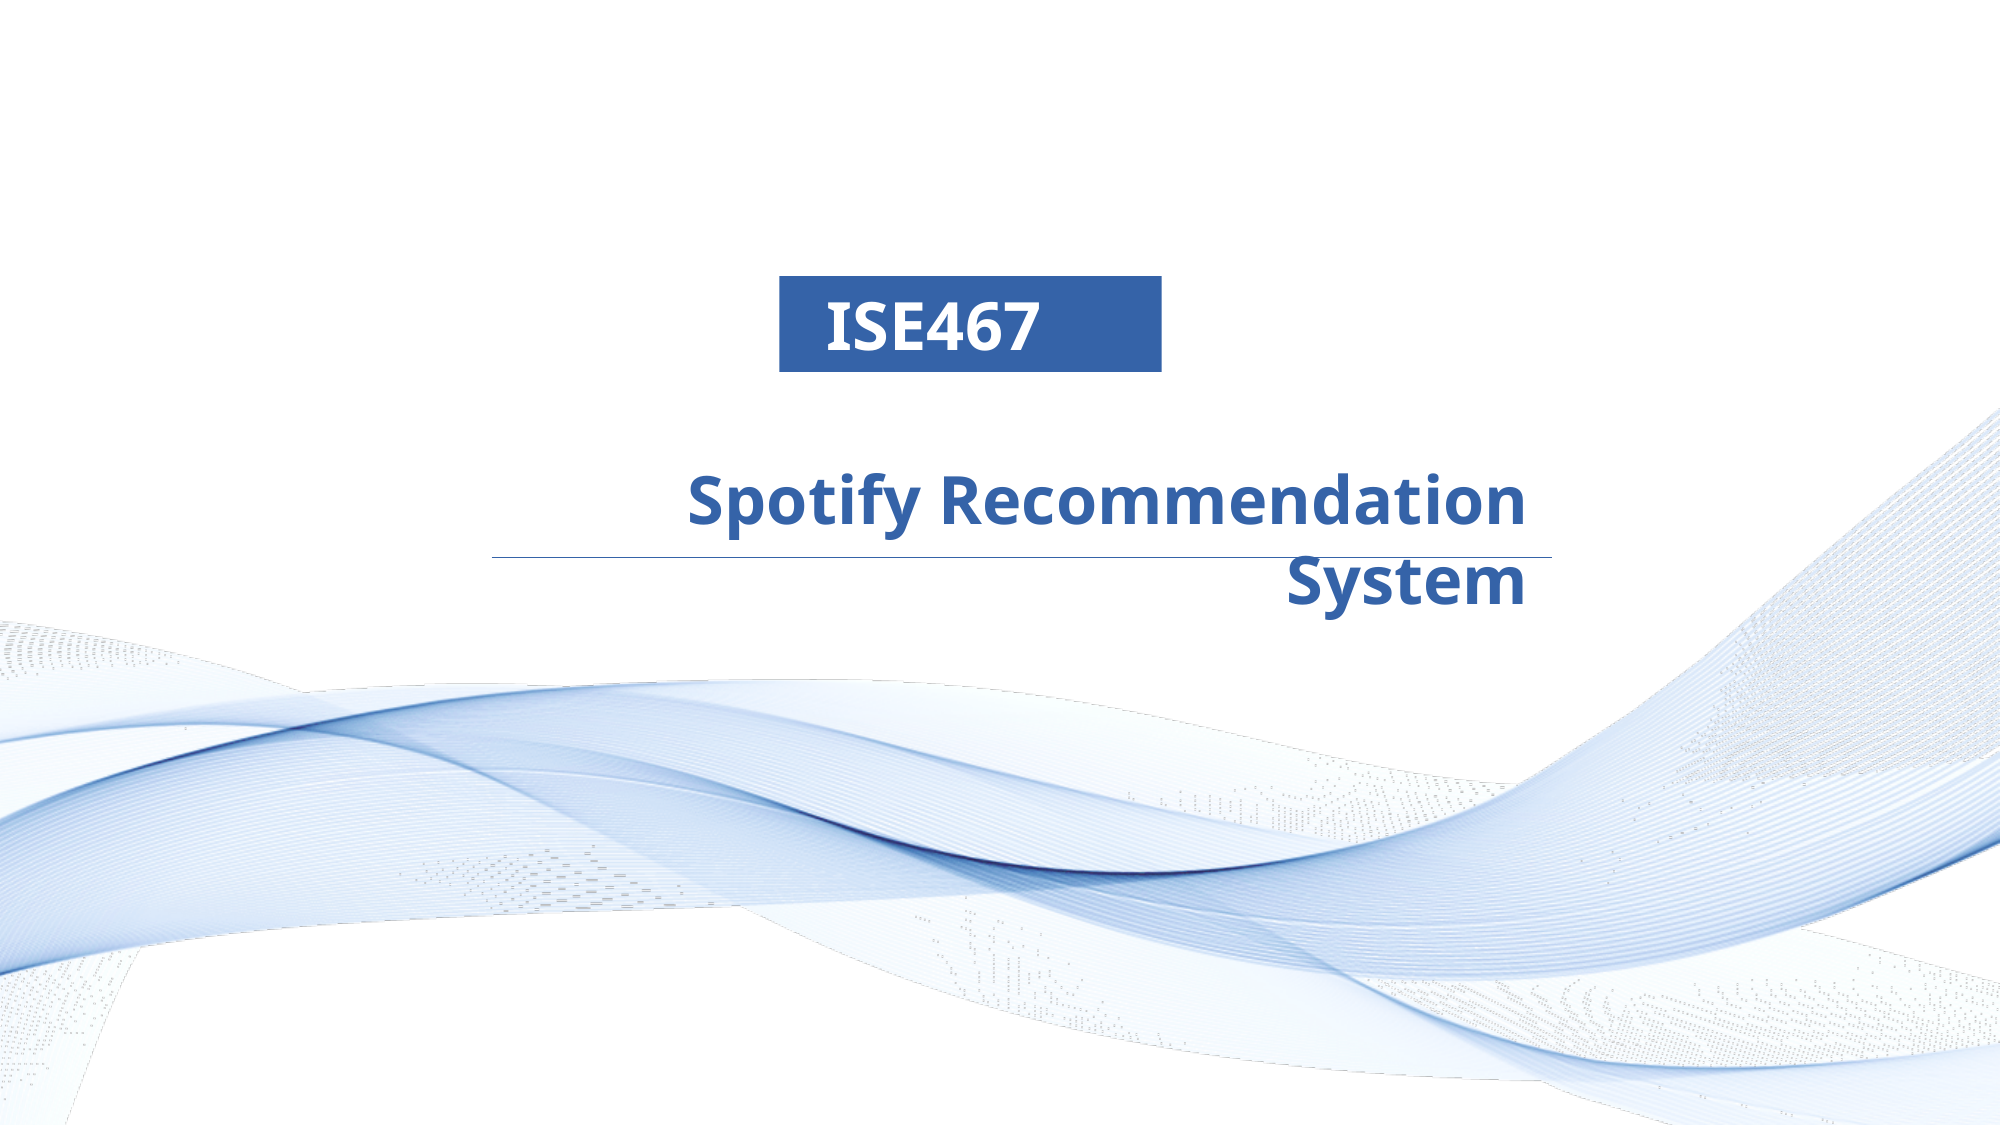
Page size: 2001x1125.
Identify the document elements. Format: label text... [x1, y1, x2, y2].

text_box Spotify Recommendation System [456, 450, 1544, 626]
picture [0, 396, 2000, 1125]
text_box ISE467 [778, 275, 1163, 373]
